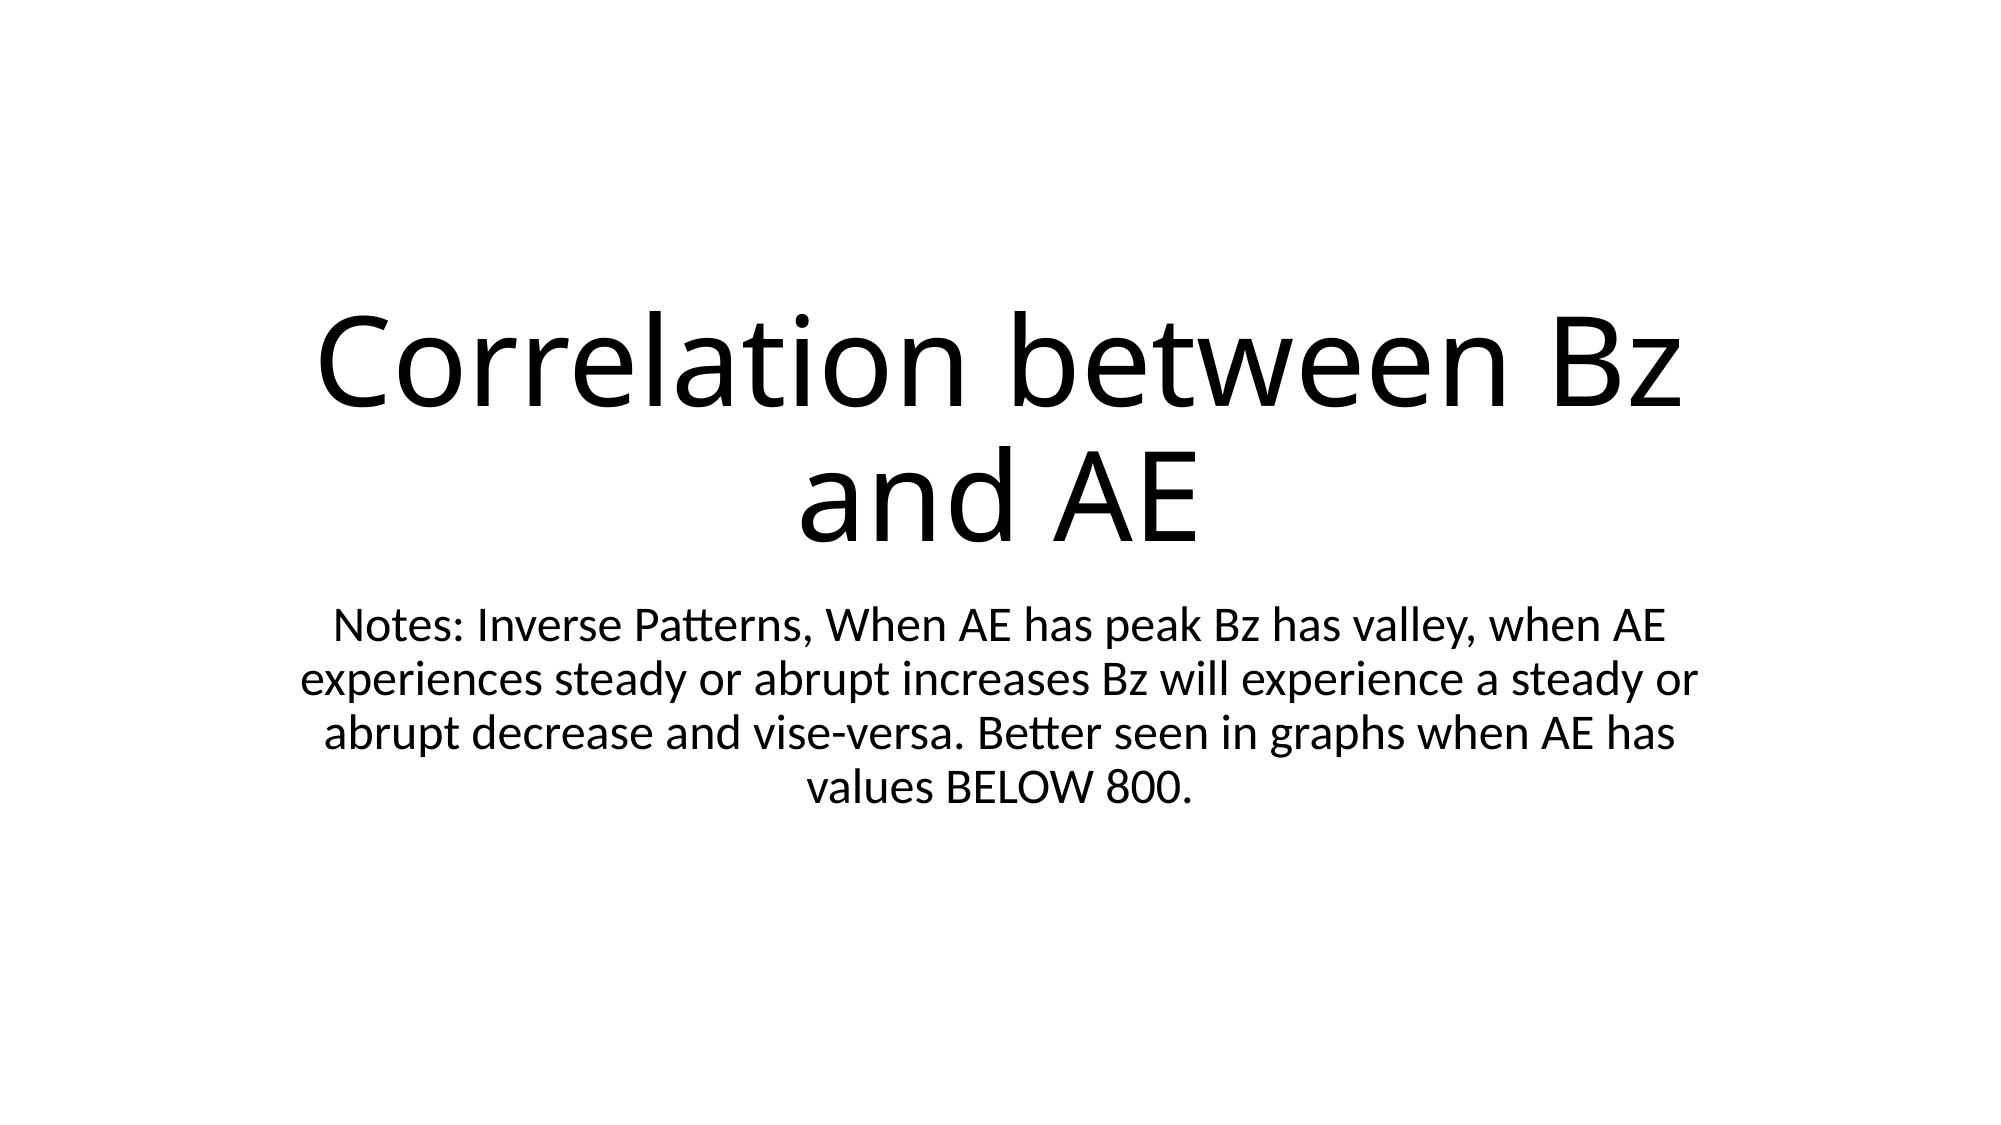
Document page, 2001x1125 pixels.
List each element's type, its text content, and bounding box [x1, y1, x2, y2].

subtitle Notes: Inverse Patterns, When AE has peak Bz has valley, when AE experiences steady or abrupt increases Bz will experience a steady or abrupt decrease and vise-versa. Better seen in graphs when AE has values BELOW 800. [249, 590, 1750, 863]
title Correlation between Bz and AE [249, 184, 1750, 576]
